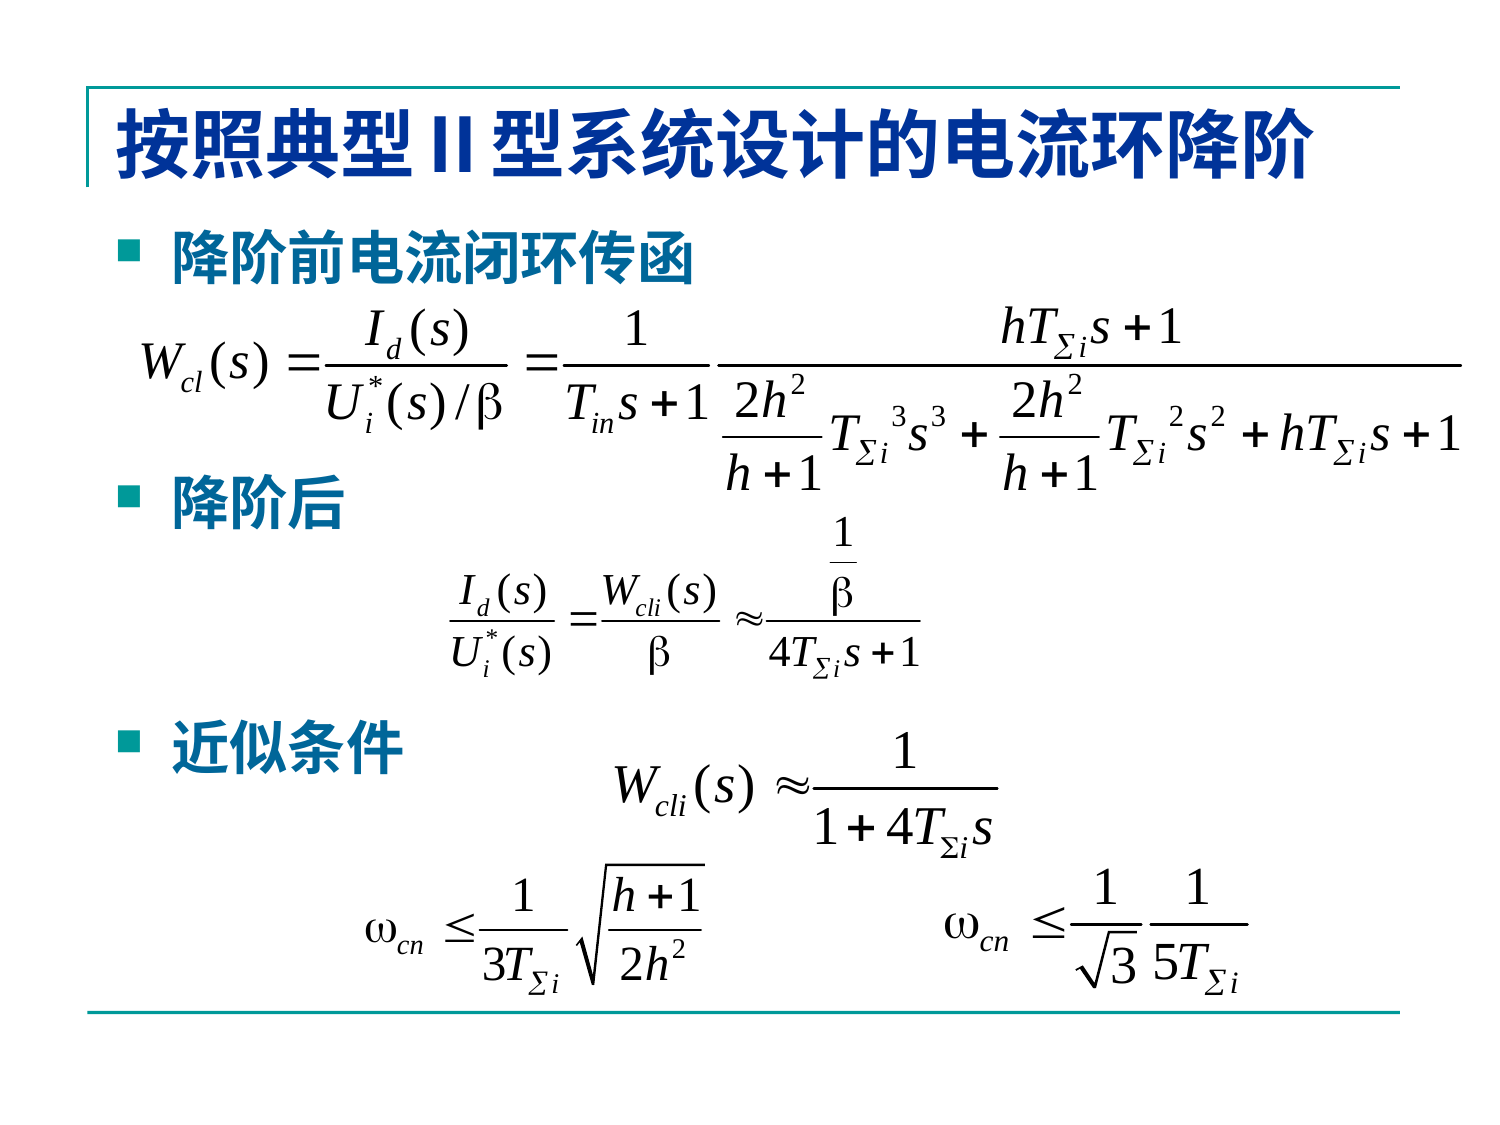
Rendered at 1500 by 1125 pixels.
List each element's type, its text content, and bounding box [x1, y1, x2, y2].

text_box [938, 857, 1256, 1004]
title 按照典型Ⅱ型系统设计的电流环降阶 [100, 90, 1440, 196]
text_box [442, 503, 929, 691]
list 降阶前电流闭环传函 降阶后 近似条件 [99, 213, 1388, 1006]
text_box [135, 290, 1471, 502]
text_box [360, 857, 712, 1003]
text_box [608, 716, 1007, 871]
